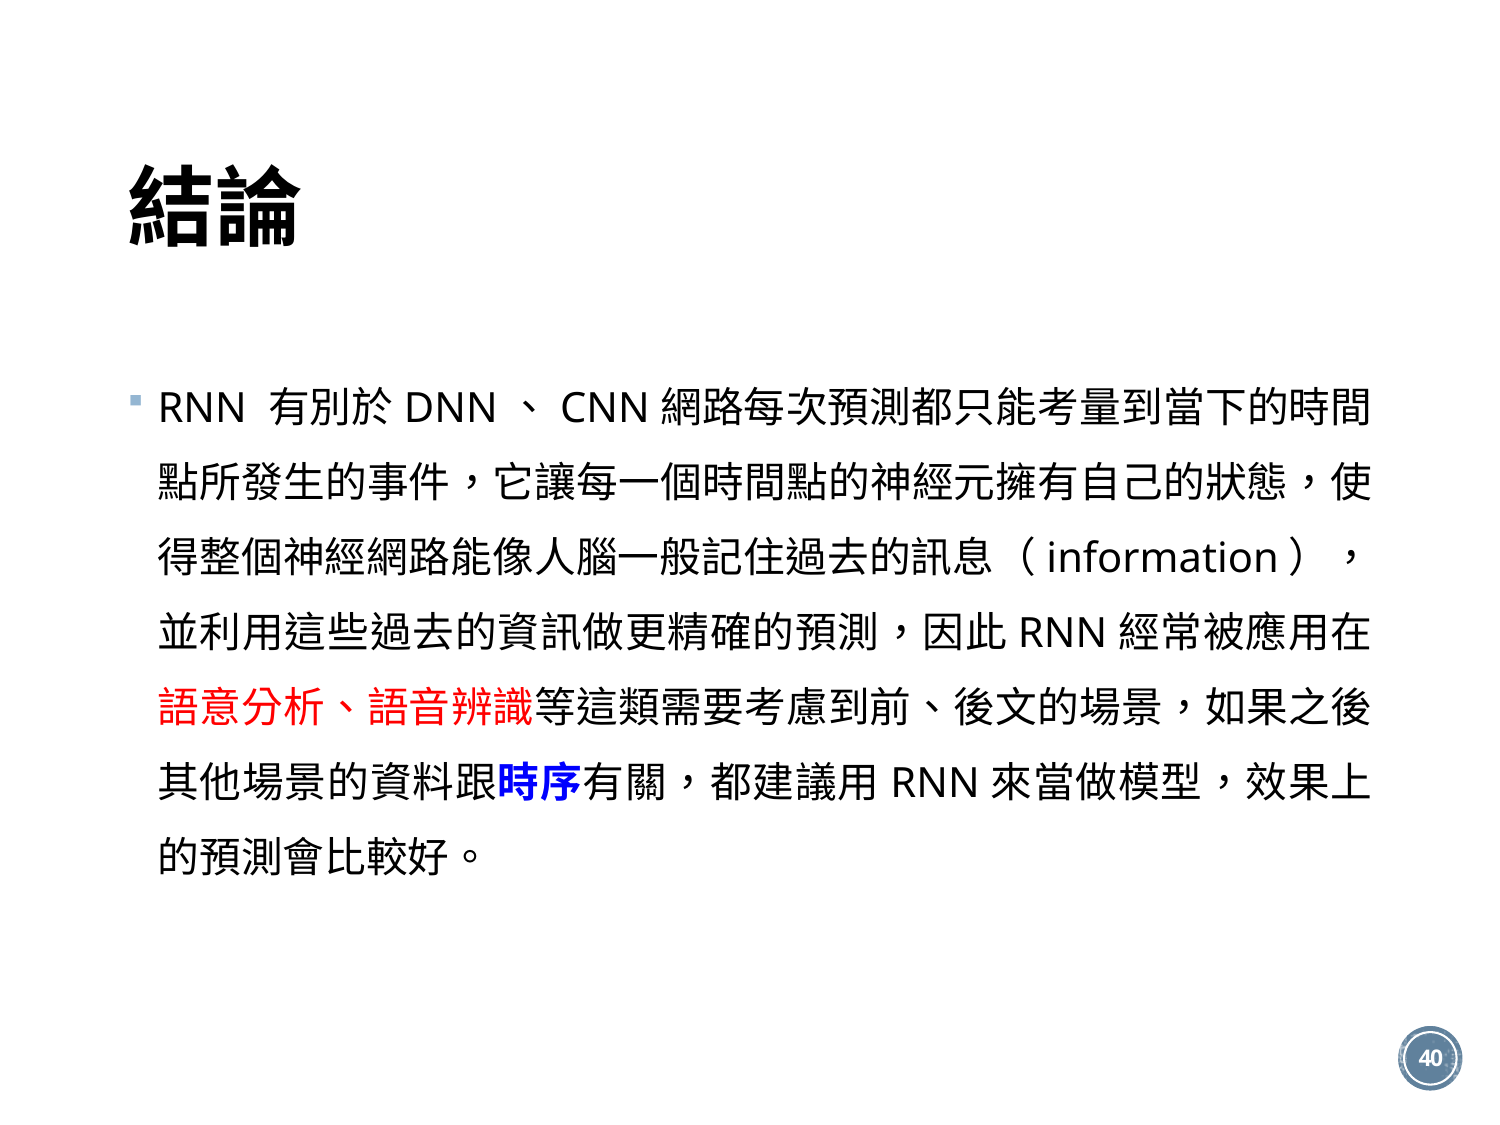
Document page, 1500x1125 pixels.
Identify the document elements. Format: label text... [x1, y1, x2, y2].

slide_number 39 [1391, 1028, 1471, 1089]
list RNN 有別於DNN、CNN網路每次預測都只能考量到當下的時間點所發生的事件，它讓每一個時間點的神經元擁有自己的狀態，使得整個神經網路能像人腦一般記住過去的訊息（information），並利用這些過去的資訊做更精確的預測，因此RNN經常被應用在語意分析、語音辨識等這類需要考慮到前、後文的場景，如果之後其他場景的資料跟時序有關，都建議用RNN來當做模型，效果上的預測會比較好。 [112, 348, 1388, 1013]
title 結論 [112, 79, 1388, 344]
